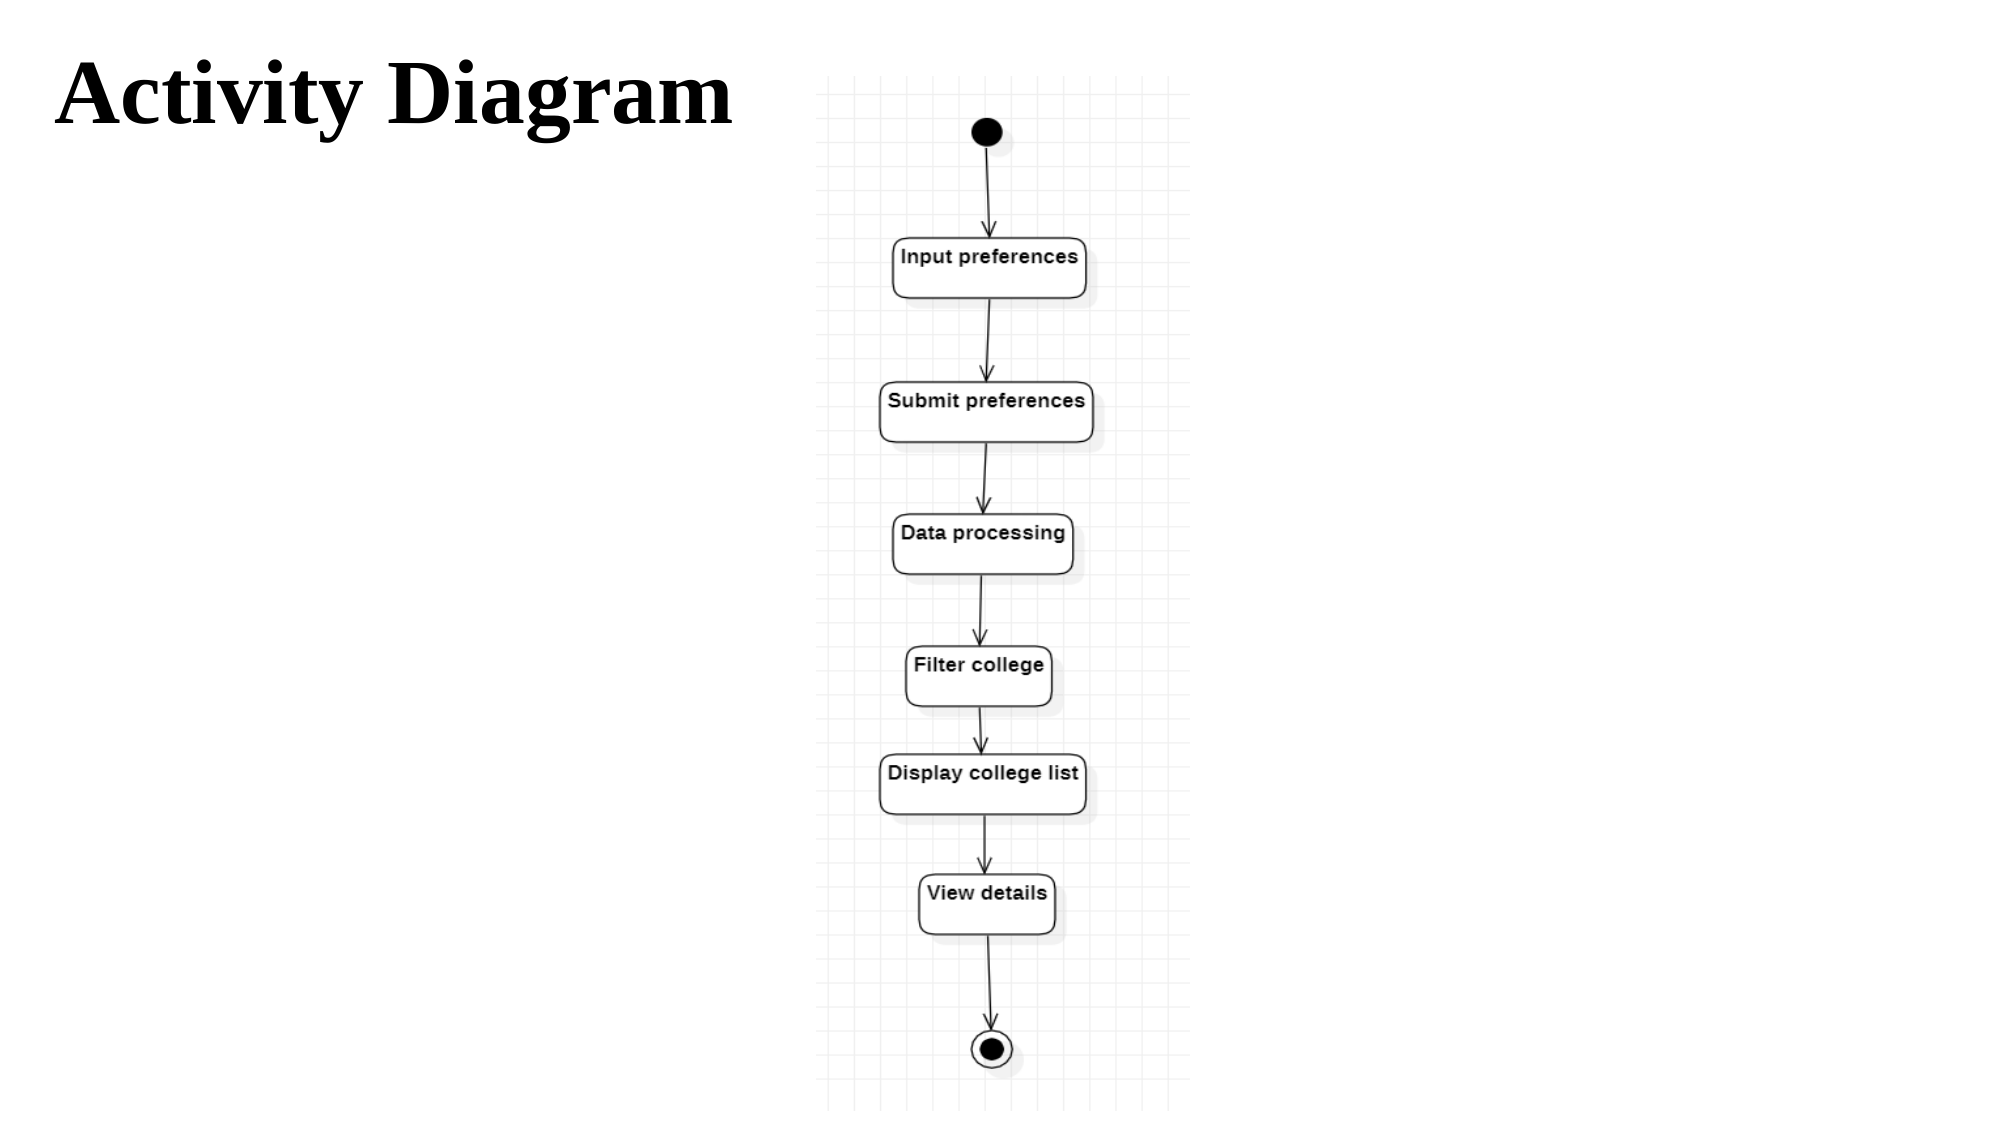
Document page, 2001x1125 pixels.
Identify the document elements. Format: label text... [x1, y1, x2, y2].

text_box Activity Diagram [39, 24, 751, 150]
picture [816, 76, 1190, 1111]
